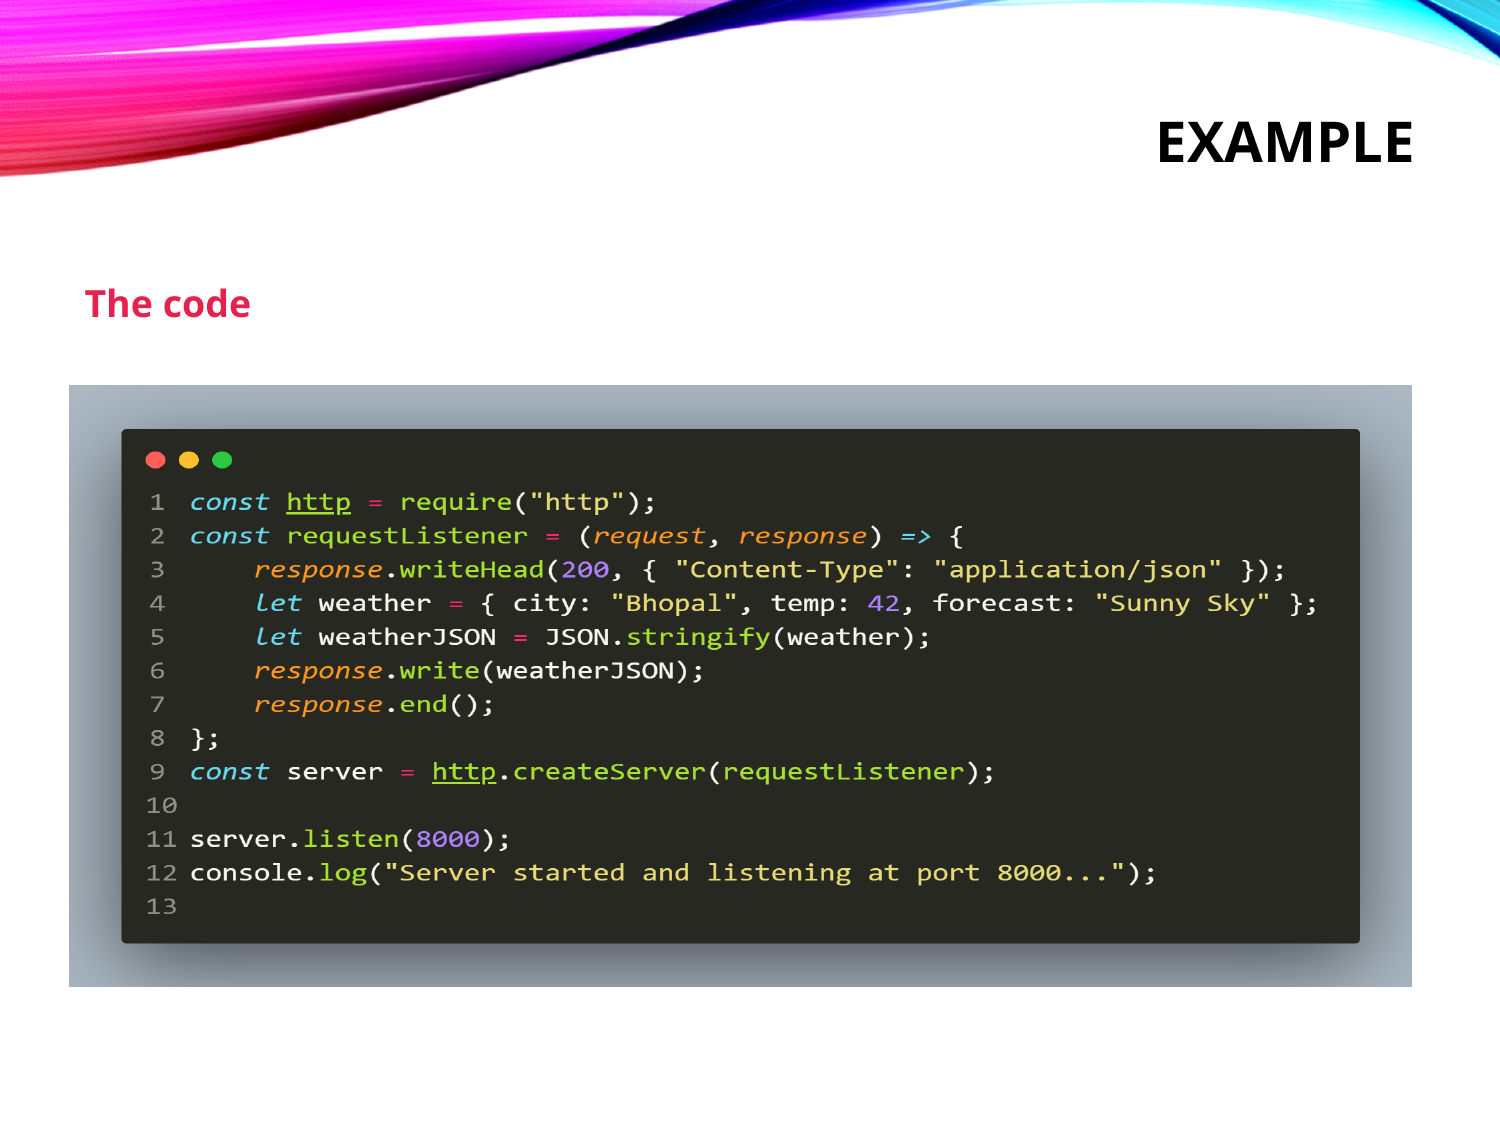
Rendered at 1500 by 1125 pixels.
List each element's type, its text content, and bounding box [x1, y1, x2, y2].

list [69, 385, 1412, 987]
title example [383, 38, 1431, 251]
text_box The code [69, 250, 820, 333]
picture [0, 0, 1500, 178]
